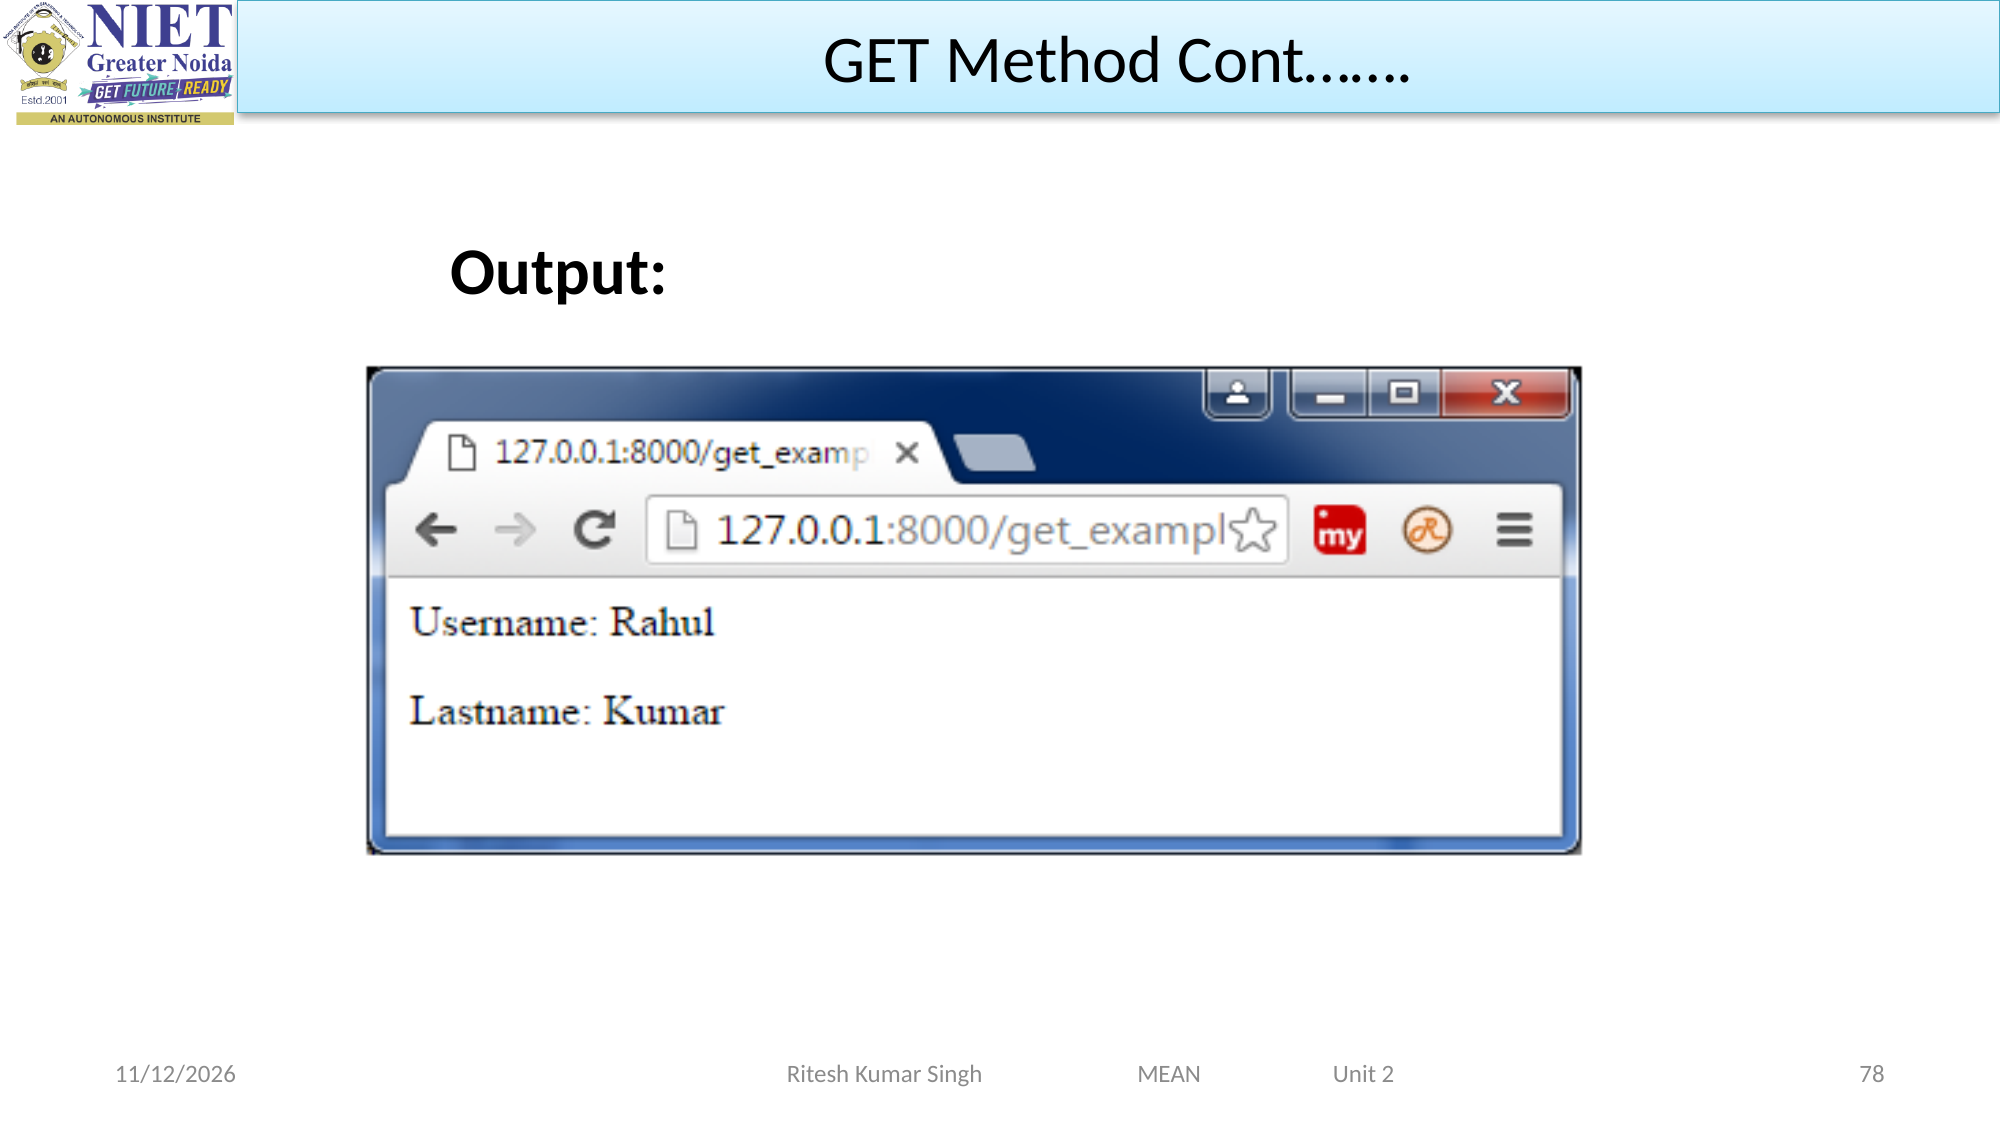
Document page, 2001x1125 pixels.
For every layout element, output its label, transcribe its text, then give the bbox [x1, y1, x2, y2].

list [362, 362, 1589, 861]
footer Ritesh Kumar Singh MEAN Unit 2 [683, 1042, 1500, 1103]
slide_number 78 [1500, 1042, 1900, 1103]
picture [3, 2, 234, 125]
text_box Output: [435, 220, 683, 316]
text_box GET Method Cont……. [237, 0, 2000, 113]
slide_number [99, 1042, 567, 1103]
